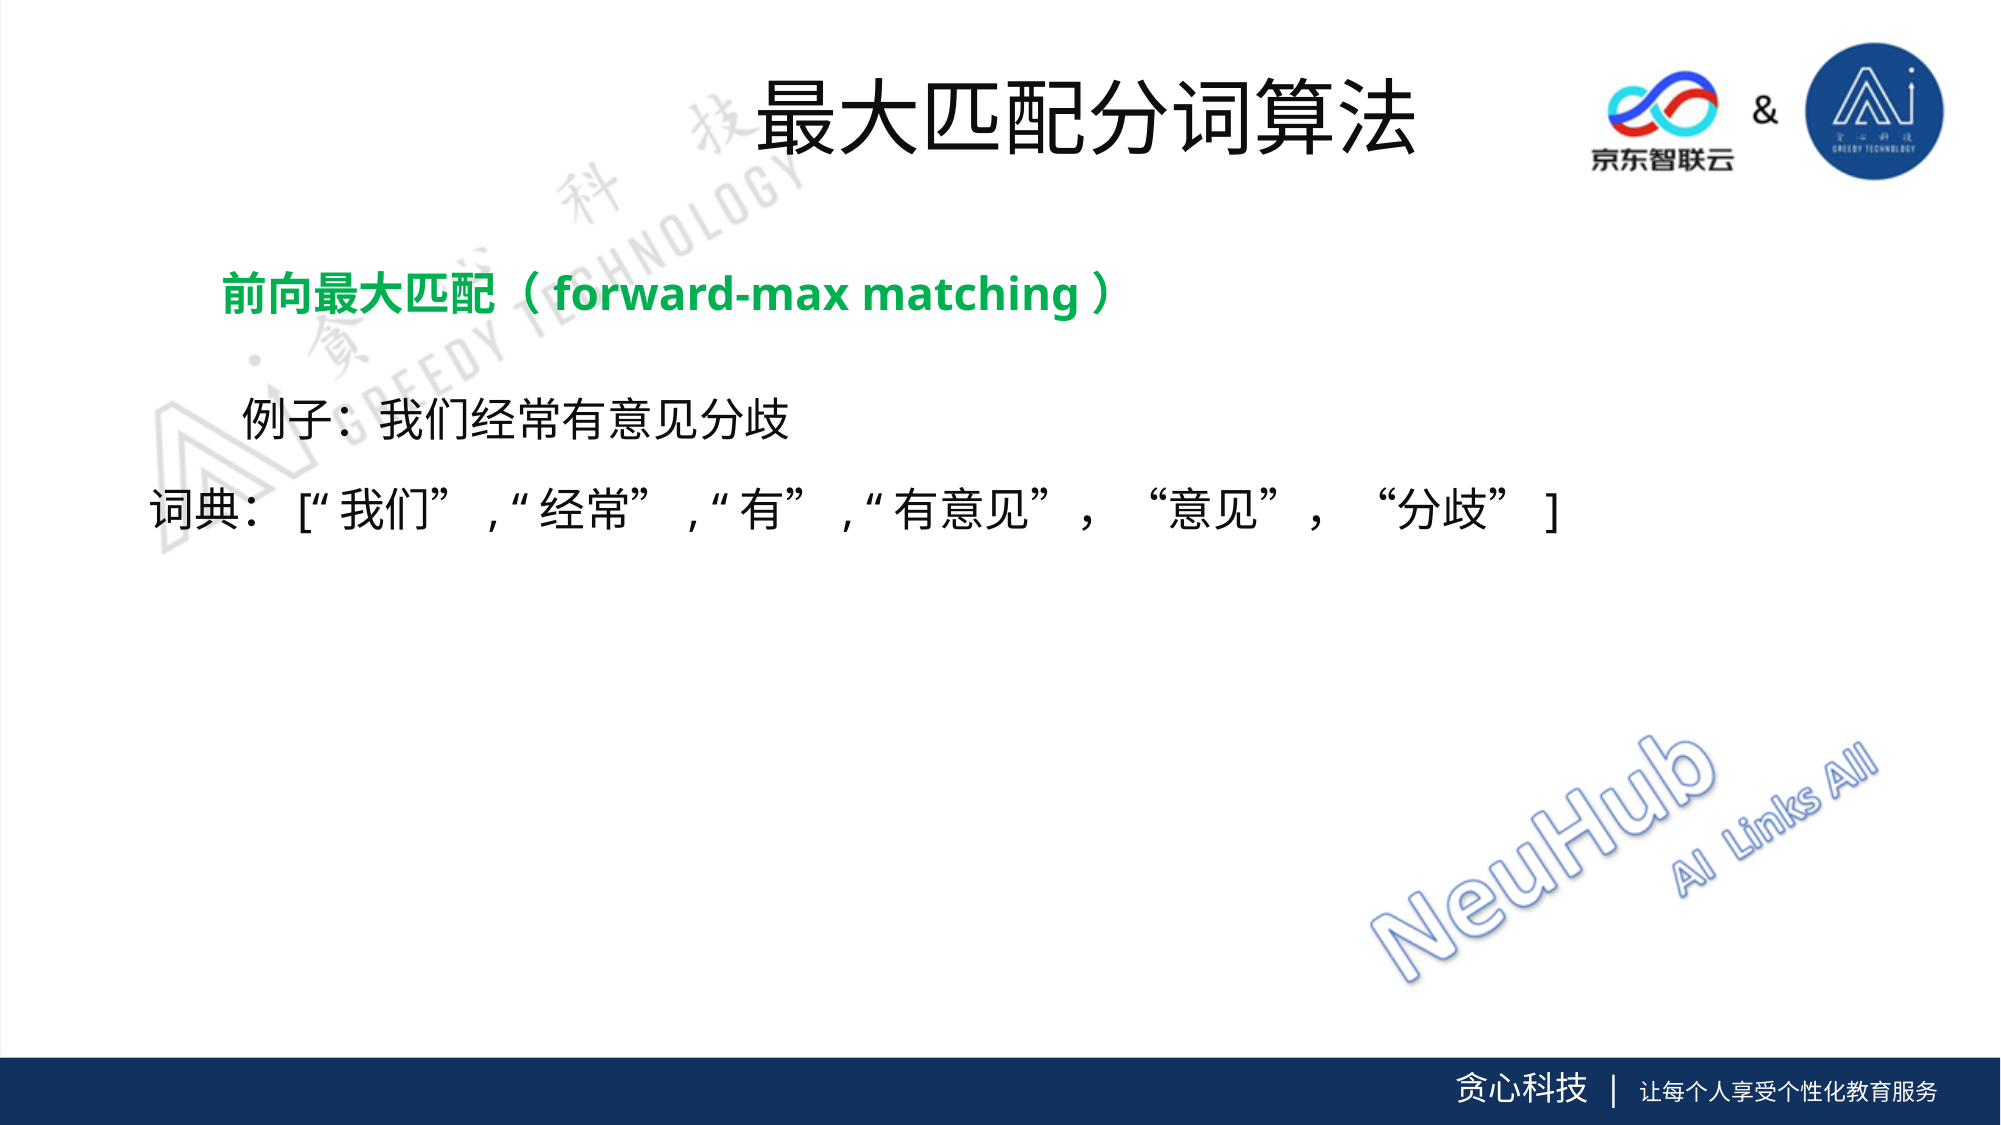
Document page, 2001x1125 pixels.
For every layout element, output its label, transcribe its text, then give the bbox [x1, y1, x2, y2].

text_box 词典：[“我们”, “经常”, “有”, “有意见”，“意见”，“分歧”] [133, 473, 1575, 544]
text_box 前向最大匹配（forward-max matching） [206, 257, 1152, 327]
picture [0, 0, 2001, 1125]
text_box 例子：我们经常有意见分歧 [226, 382, 806, 453]
text_box 最大匹配分词算法 [461, 58, 1713, 173]
